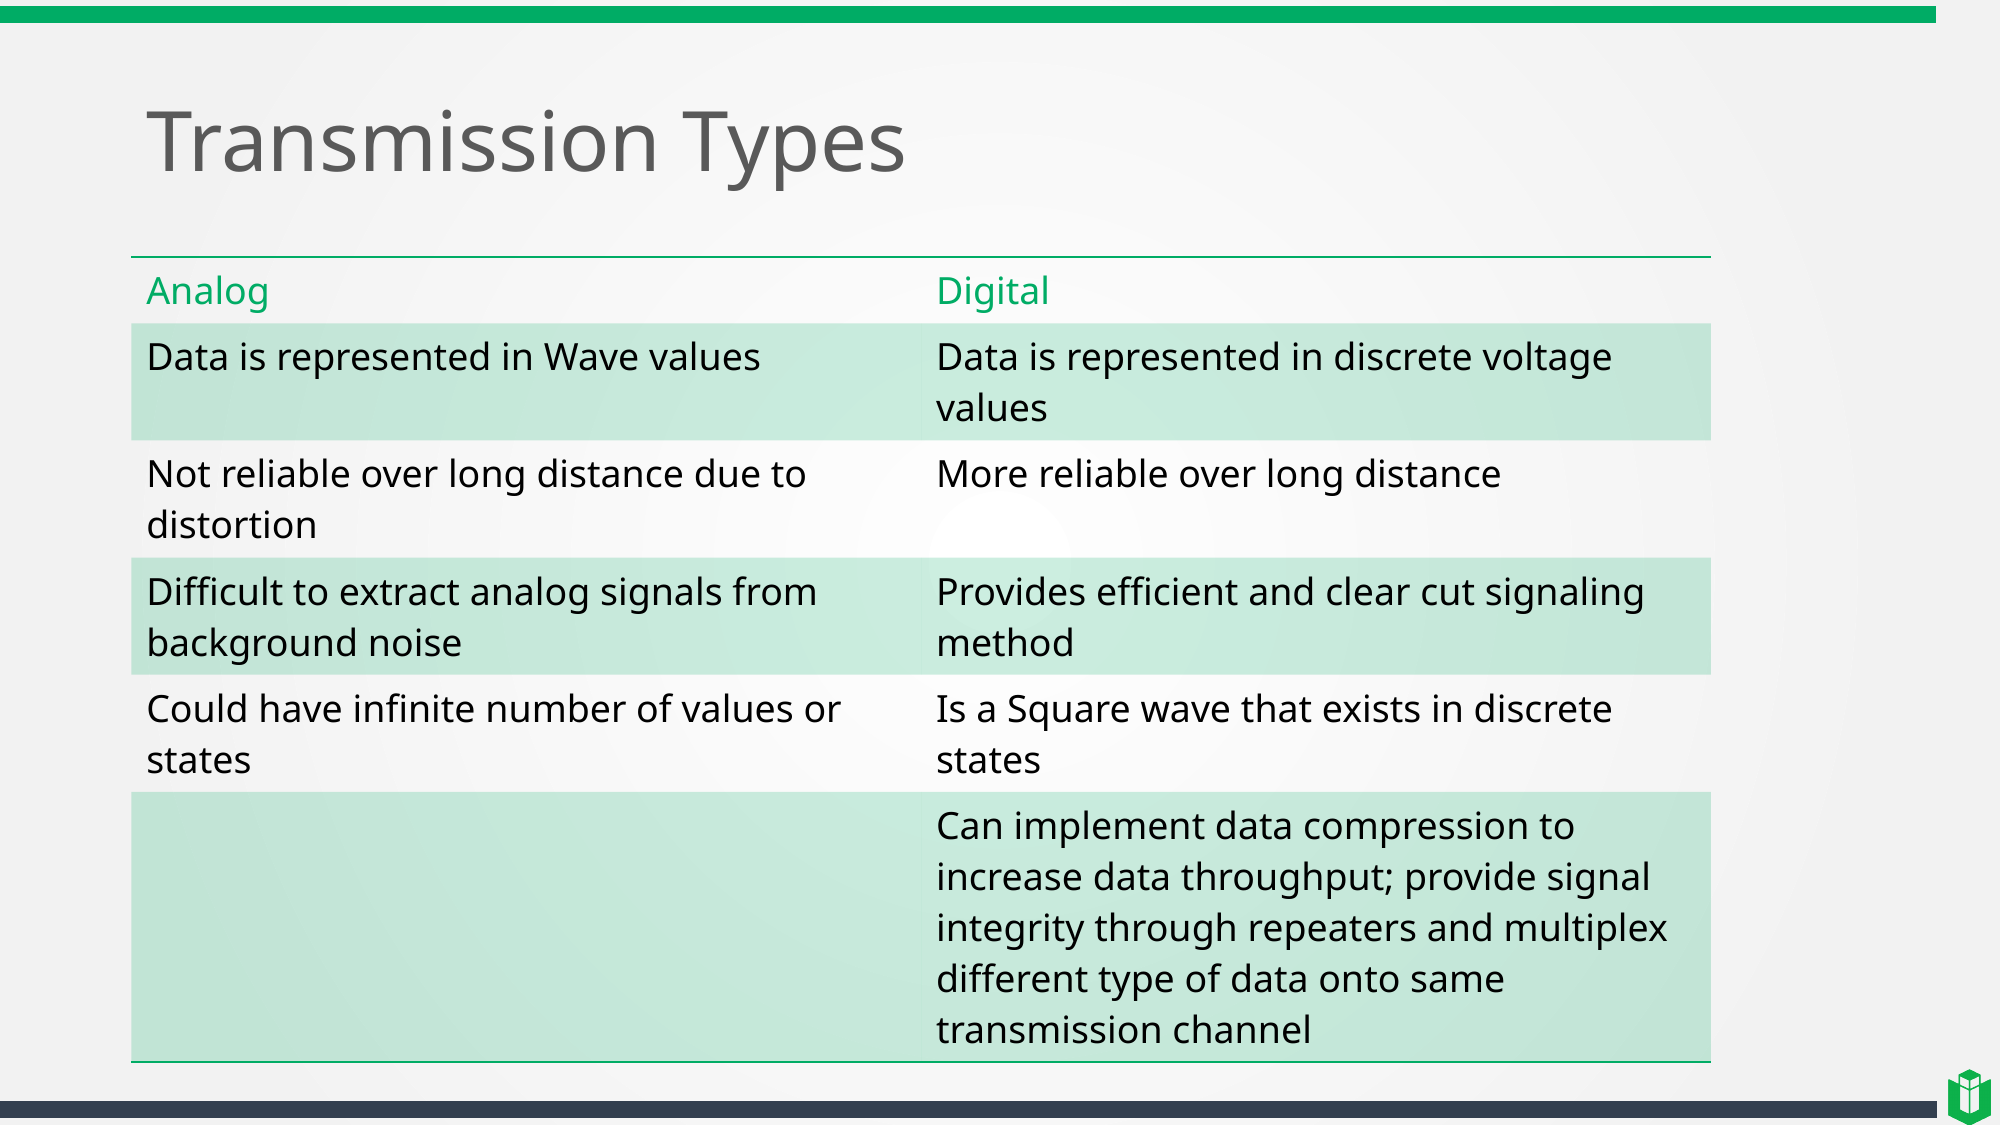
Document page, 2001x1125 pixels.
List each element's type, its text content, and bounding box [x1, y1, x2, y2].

table_cell Could have infinite number of values or states [131, 675, 921, 792]
table_cell Not reliable over long distance due to distortion [131, 440, 921, 558]
table_cell Can implement data compression to increase data throughput; provide signal integrity through repeaters and multiplex different type of data onto same transmission channel [921, 792, 1711, 1061]
table_header Digital [921, 258, 1711, 323]
table_cell [131, 792, 921, 1061]
table_cell Data is represented in Wave values [131, 323, 921, 440]
table_cell Is a Square wave that exists in discrete states [921, 675, 1711, 792]
table_cell Difficult to extract analog signals from background noise [131, 558, 921, 675]
table_cell Provides efficient and clear cut signaling method [921, 558, 1711, 675]
title Transmission Types [131, 84, 1886, 206]
table_header Analog [131, 258, 921, 323]
picture [1945, 1068, 1992, 1125]
table_cell More reliable over long distance [921, 440, 1711, 558]
table_cell Data is represented in discrete voltage values [921, 323, 1711, 440]
